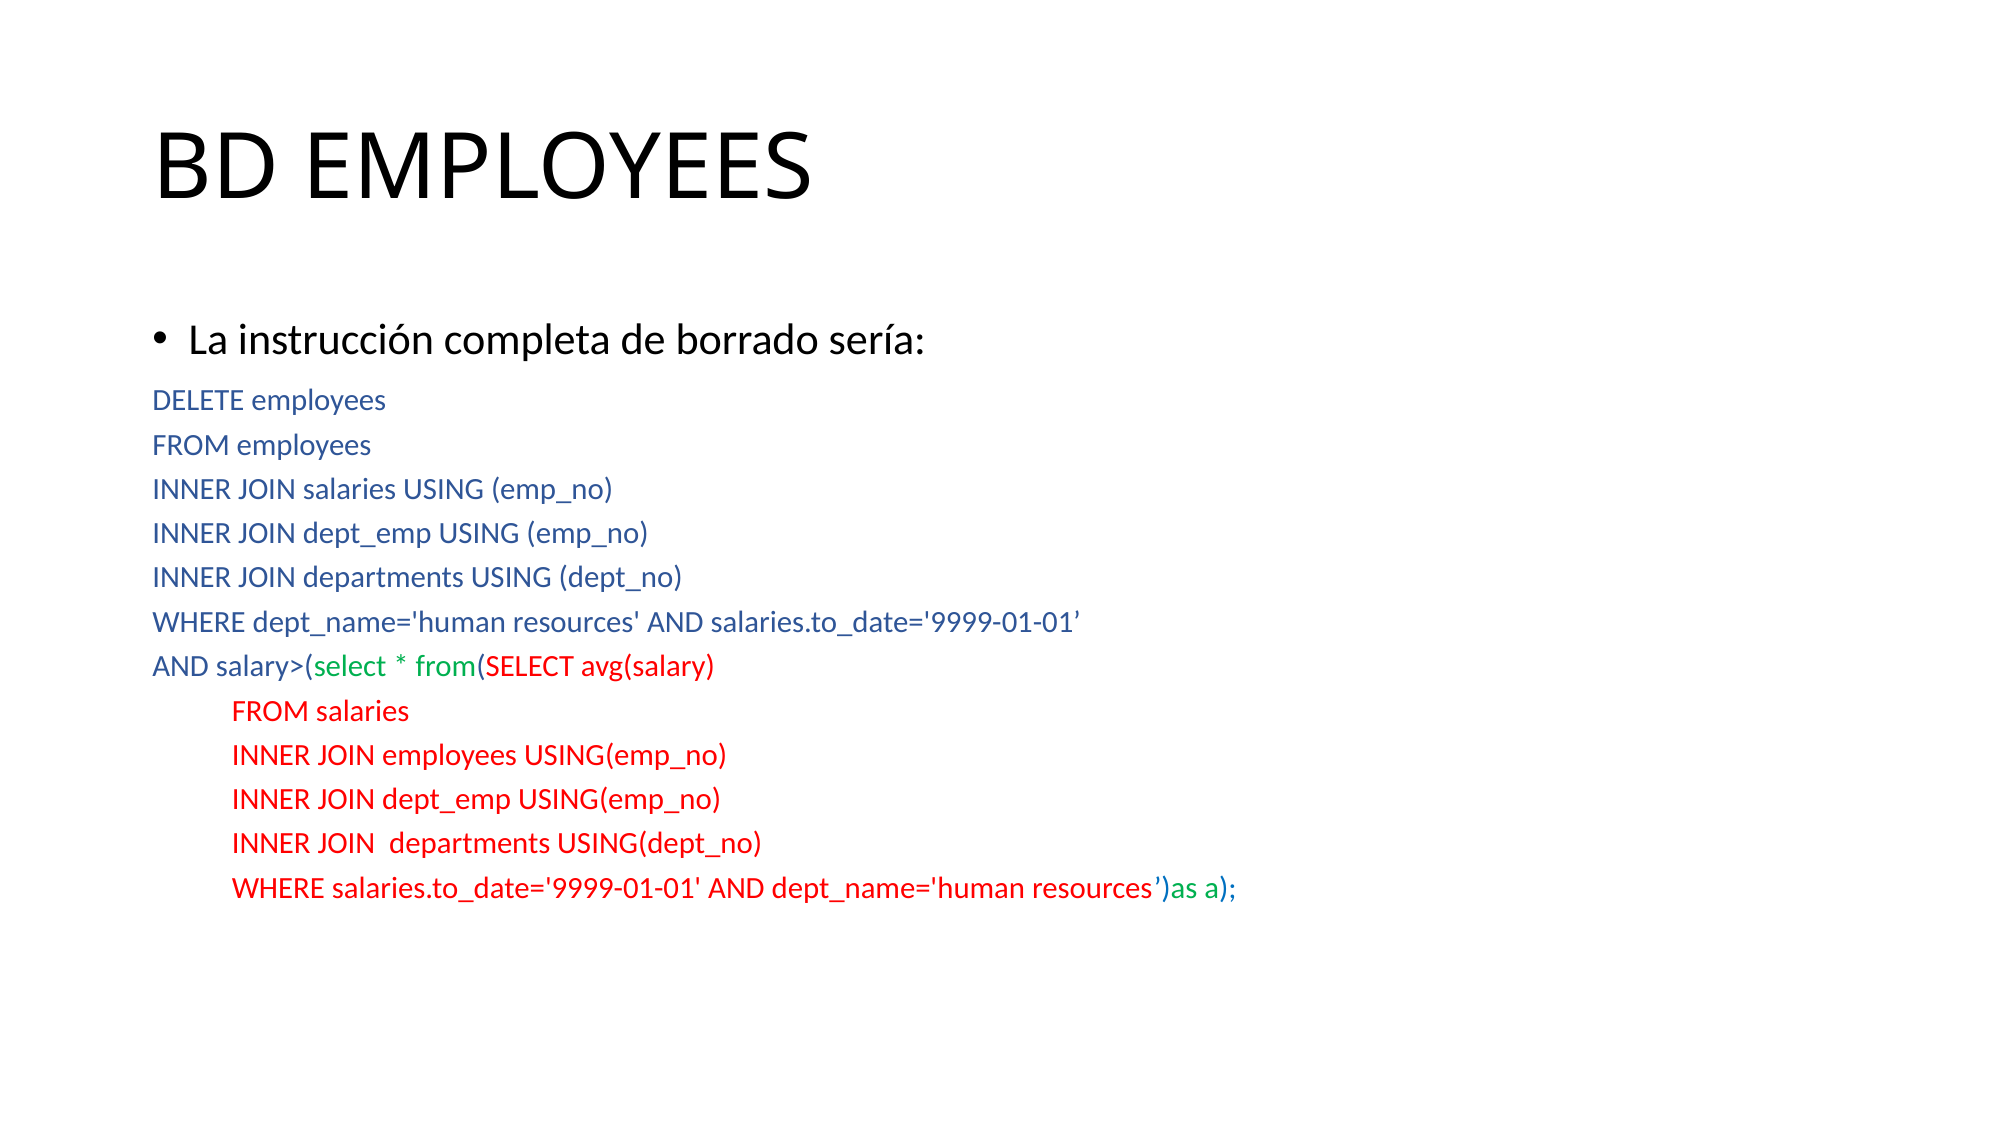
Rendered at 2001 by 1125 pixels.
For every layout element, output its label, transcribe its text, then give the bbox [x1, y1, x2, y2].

title BD EMPLOYEES [137, 59, 1863, 278]
list La instrucción completa de borrado sería: DELETE employees FROM employees INNER JOIN salaries USING (emp_no) INNER JOIN dept_emp USING (emp_no) INNER JOIN departments USING (dept_no) WHERE dept_name='human resources' AND salaries.to_date='9999-01-01’ AND salary>(select * from(SELECT avg(salary) FROM salaries INNER JOIN employees USING(emp_no) INNER JOIN dept_emp USING(emp_no) INNER JOIN departments USING(dept_no) WHERE salaries.to_date='9999-01-01' AND dept_name='human resources’)as a); [137, 299, 1863, 1014]
